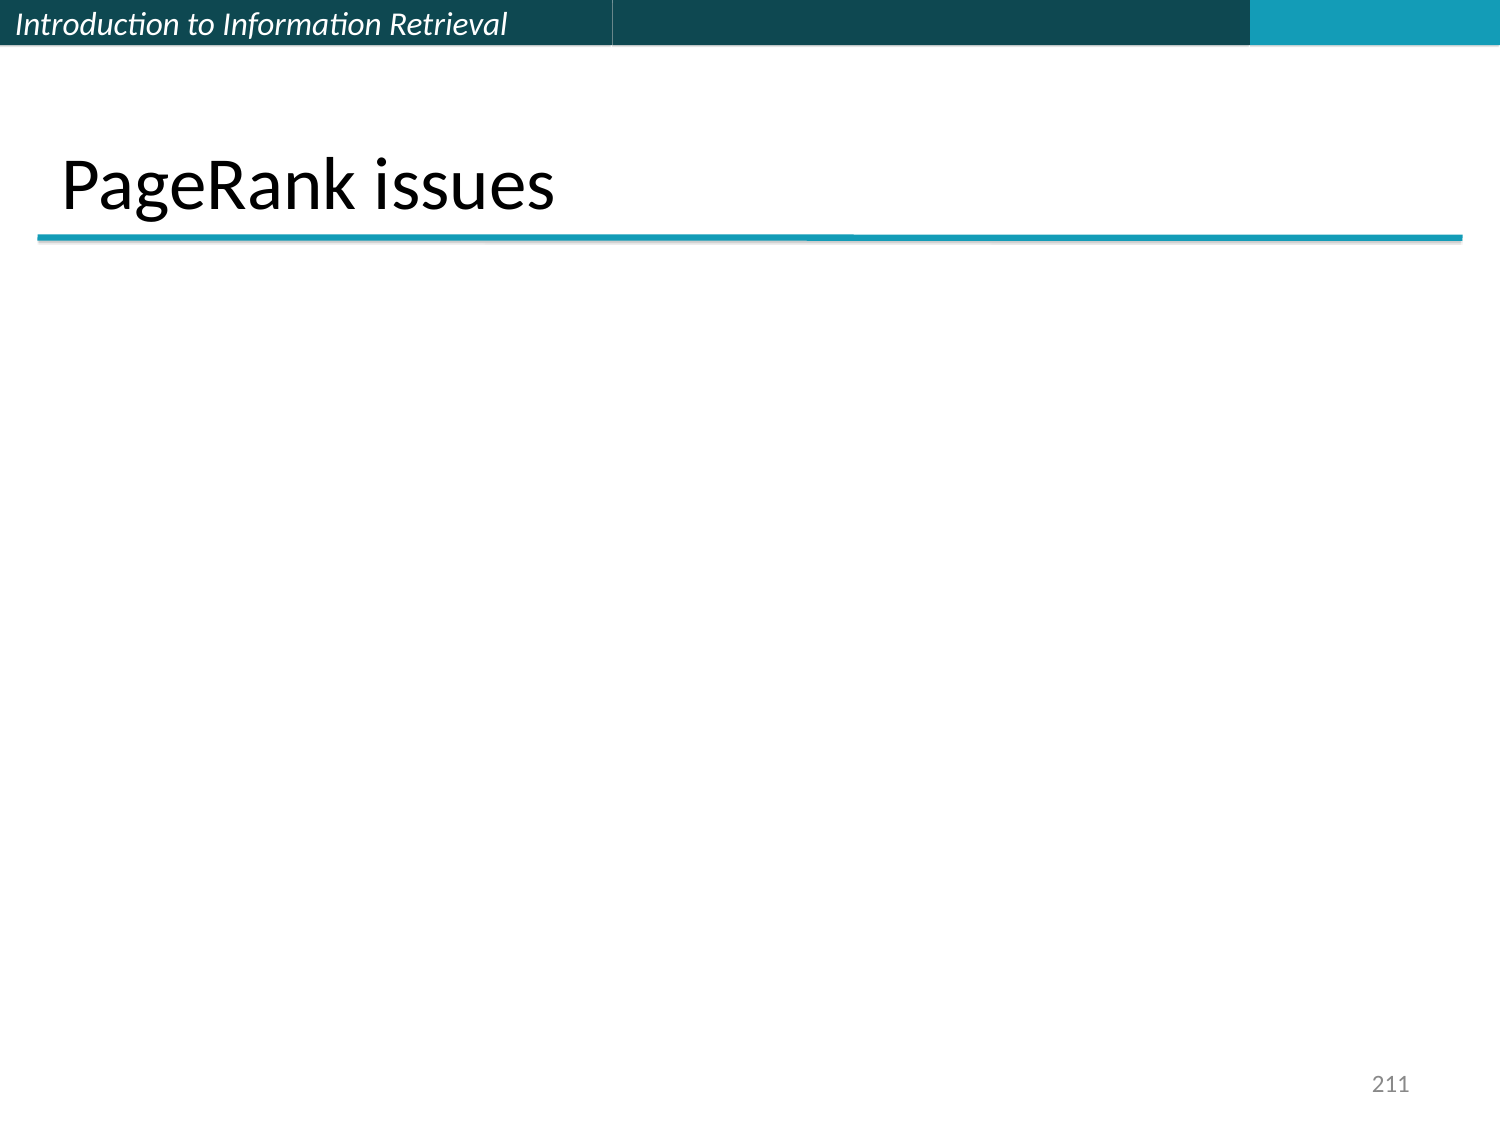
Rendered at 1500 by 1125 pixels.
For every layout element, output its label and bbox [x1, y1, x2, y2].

text_box [46, 0, 1425, 233]
text_box [22, 234, 1425, 1125]
